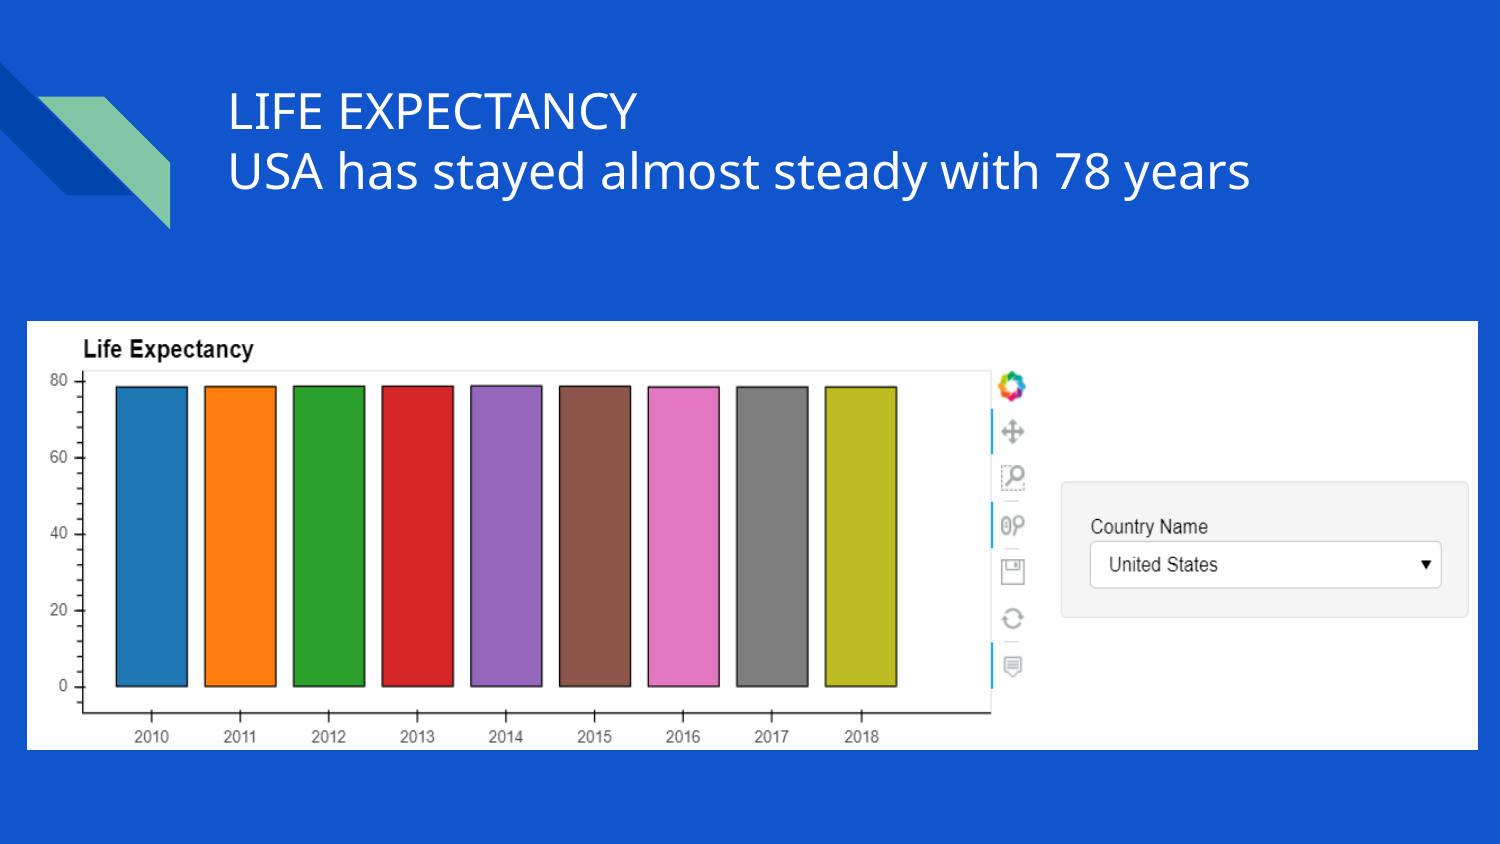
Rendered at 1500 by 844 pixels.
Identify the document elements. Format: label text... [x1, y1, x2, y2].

picture [27, 320, 1479, 750]
title LIFE EXPECTANCY USA has stayed almost steady with 78 years [212, 64, 1368, 215]
